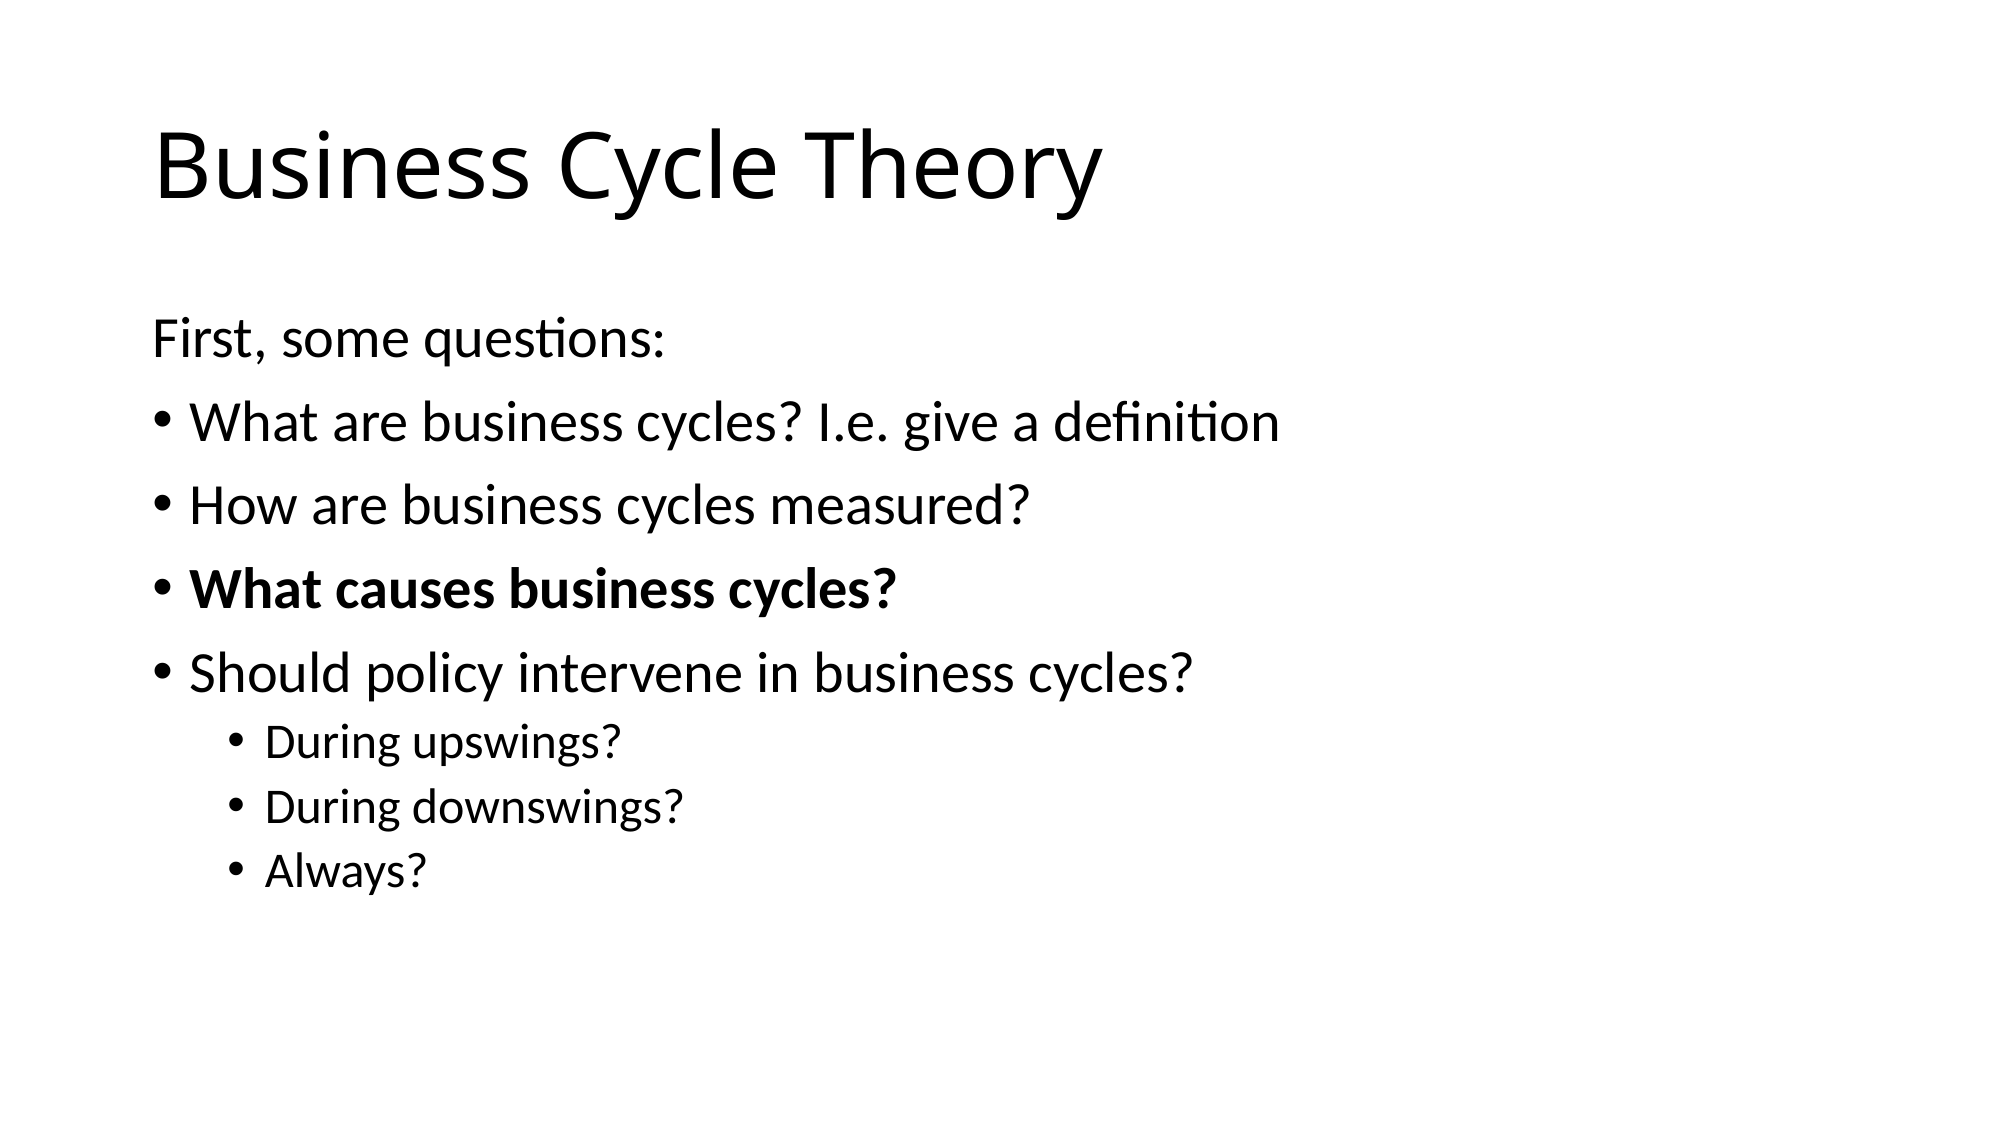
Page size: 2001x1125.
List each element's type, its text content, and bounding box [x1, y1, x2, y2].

list First, some questions: What are business cycles? I.e. give a definition How are business cycles measured? What causes business cycles? Should policy intervene in business cycles? During upswings? During downswings? Always? [137, 299, 1863, 1014]
title Business Cycle Theory [137, 59, 1863, 278]
